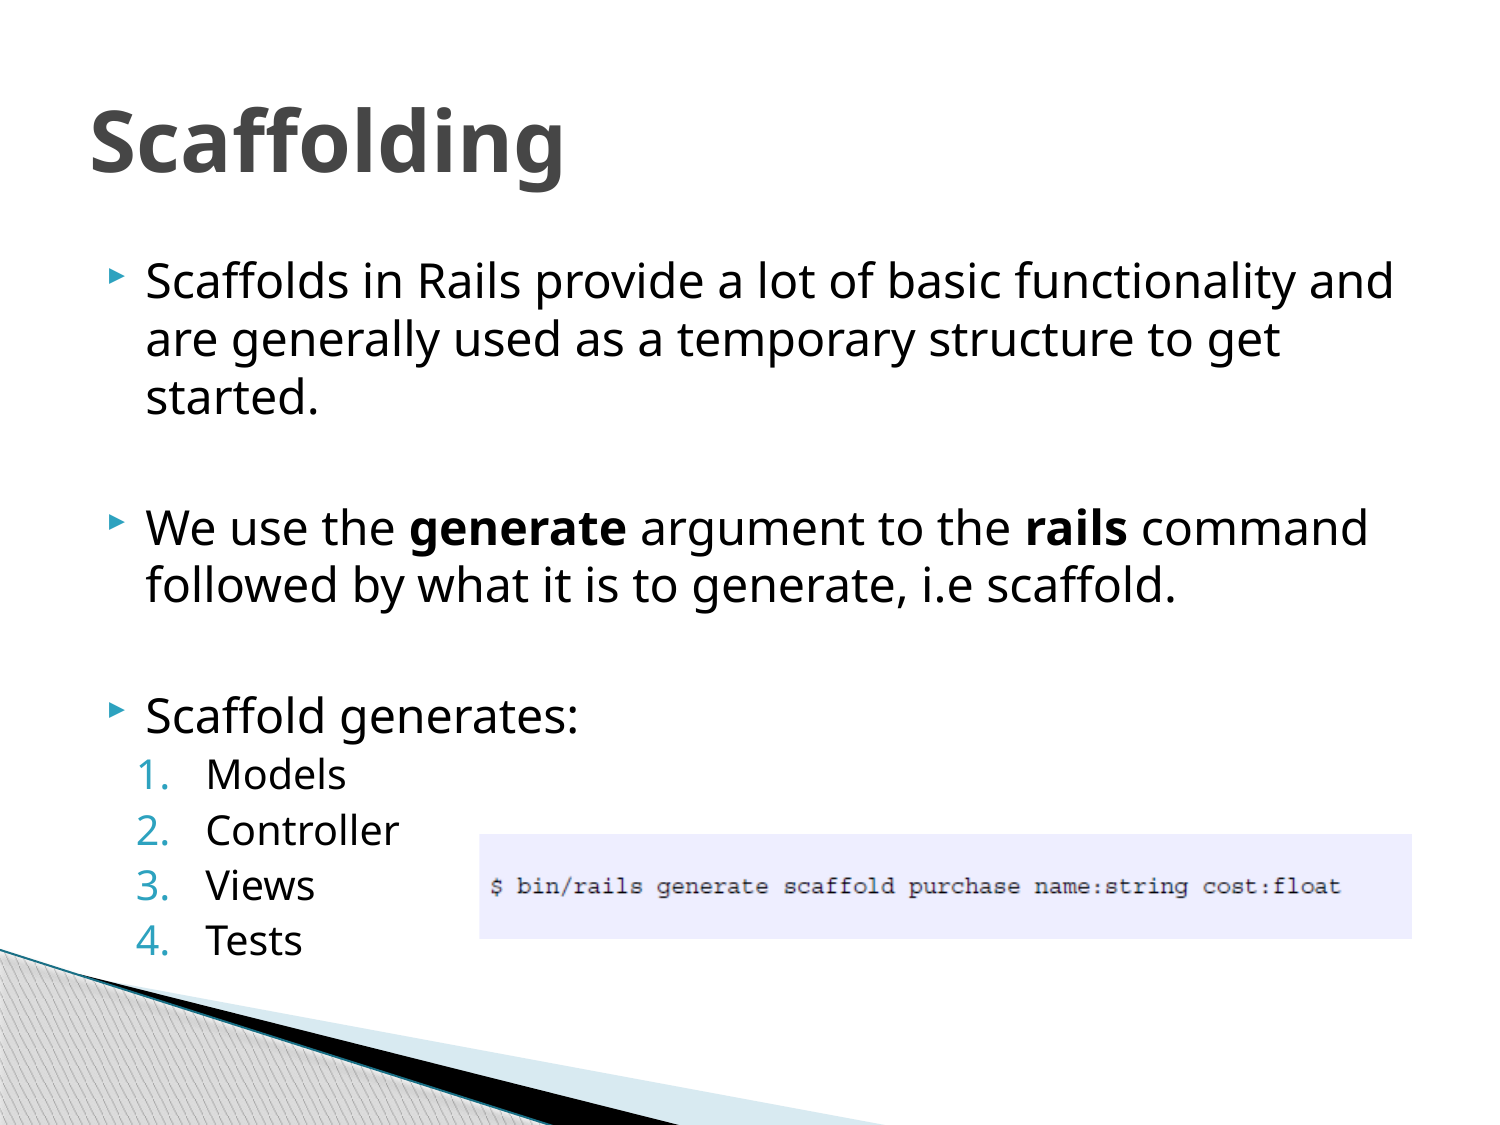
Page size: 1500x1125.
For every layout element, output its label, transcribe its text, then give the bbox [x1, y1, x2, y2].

picture [477, 833, 1412, 940]
title Scaffolding [75, 45, 1425, 233]
list Scaffolds in Rails provide a lot of basic functionality and are generally used as a temporary structure to get started. We use the generate argument to the rails command followed by what it is to generate, i.e scaffold. Scaffold generates: Models Controller Views Tests [75, 243, 1425, 986]
